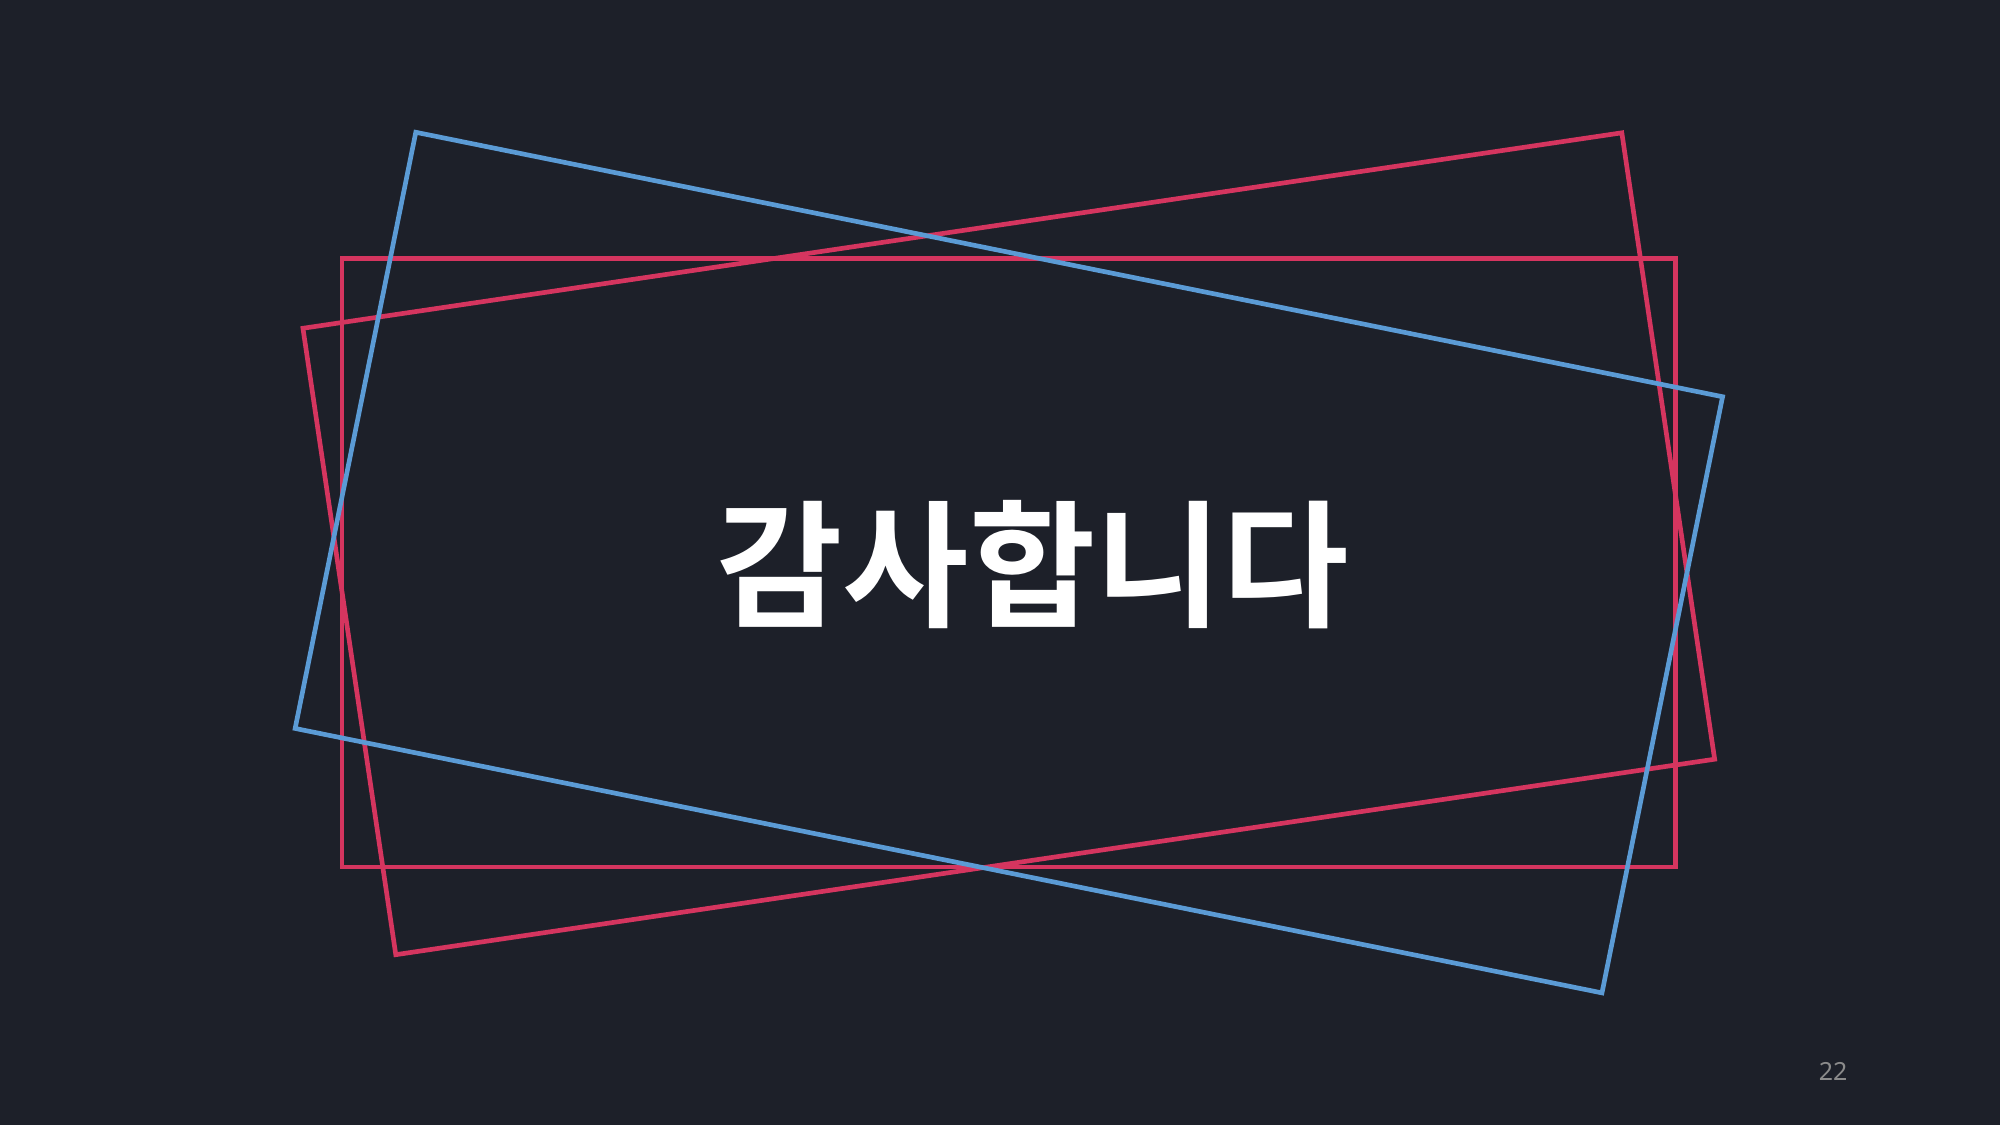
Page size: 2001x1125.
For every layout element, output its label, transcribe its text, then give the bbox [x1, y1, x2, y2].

text_box [363, 744, 981, 956]
text_box [341, 739, 381, 868]
text_box [293, 131, 1724, 995]
text_box [301, 316, 377, 536]
text_box [929, 131, 1660, 382]
text_box [1649, 573, 1716, 770]
text_box [1629, 767, 1676, 868]
text_box [341, 258, 389, 321]
slide_number 22 [1412, 1042, 1863, 1103]
text_box [1642, 258, 1676, 386]
